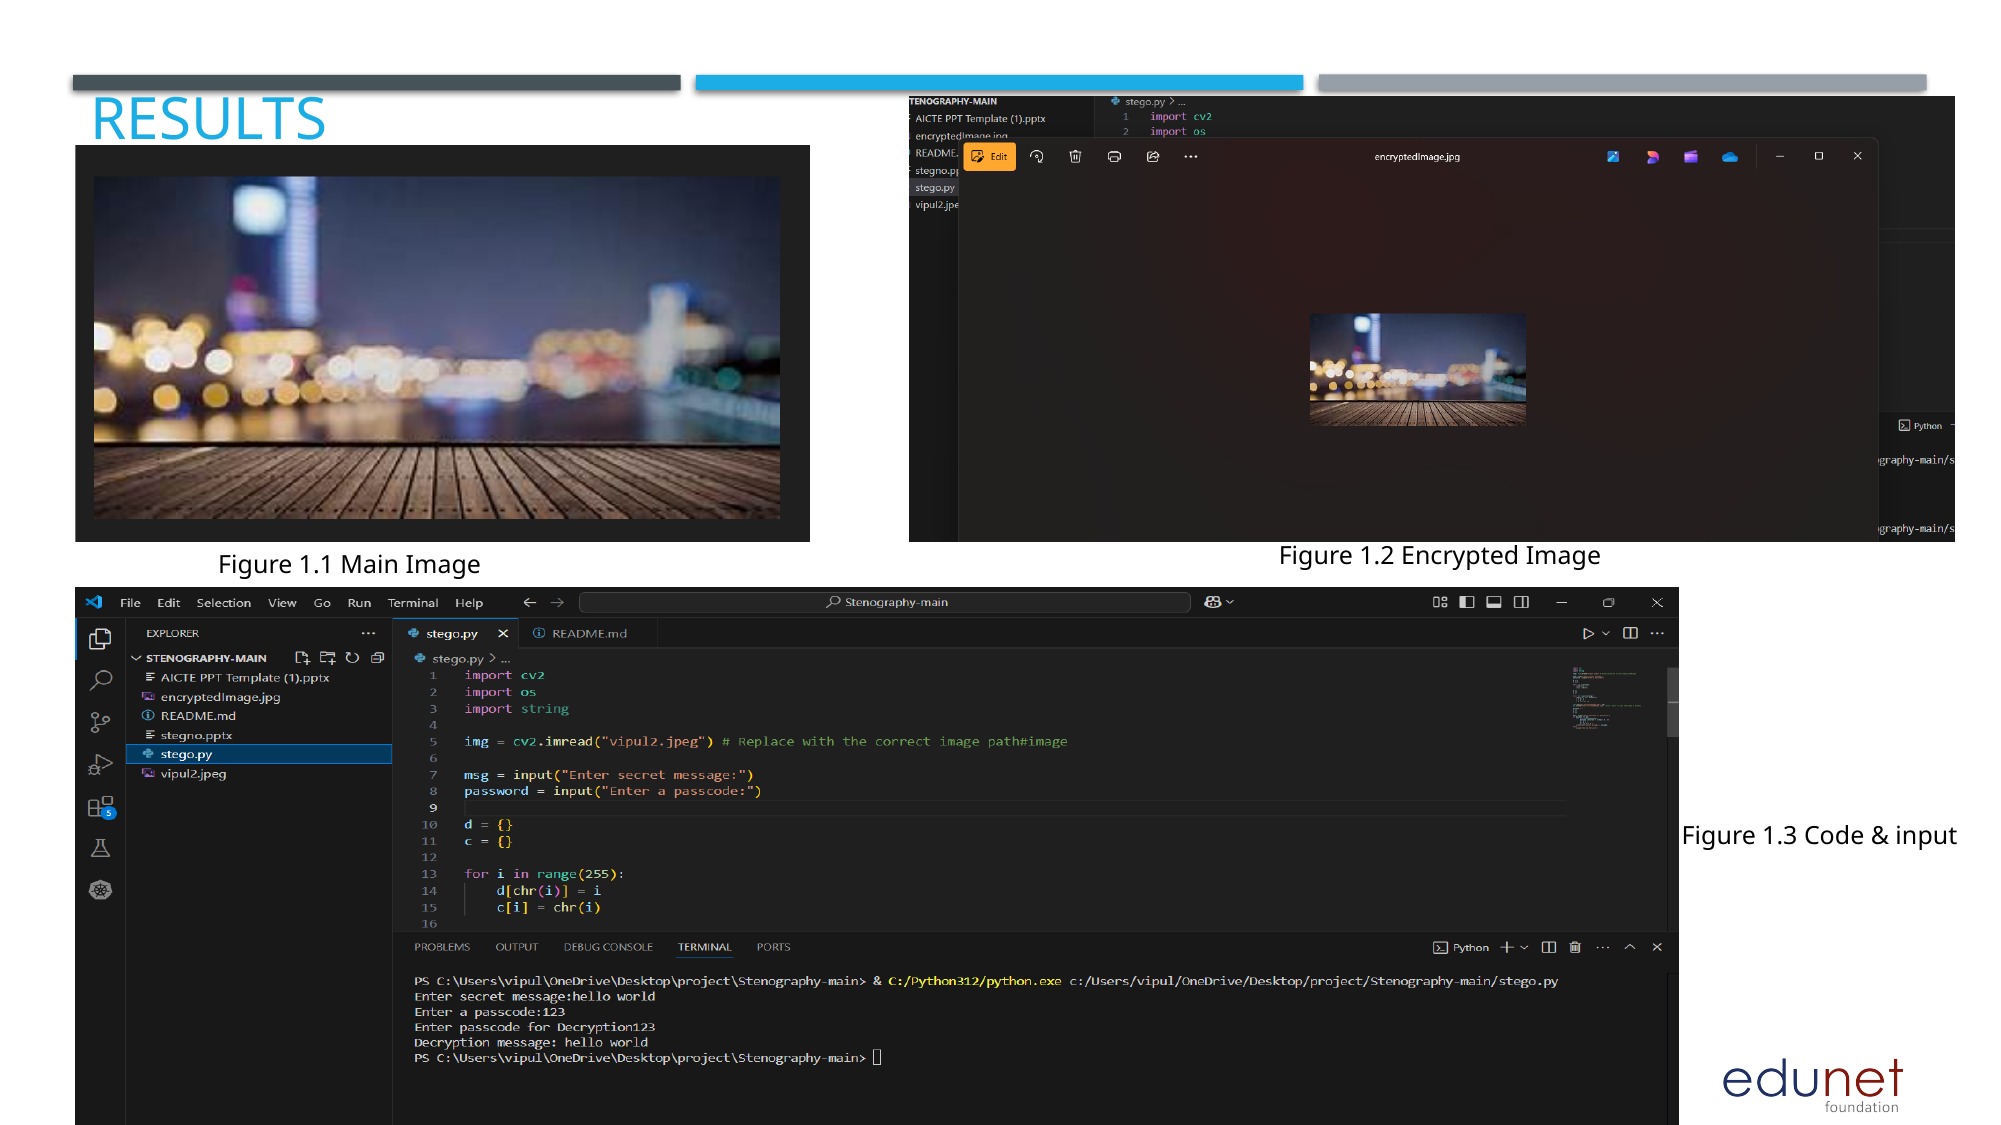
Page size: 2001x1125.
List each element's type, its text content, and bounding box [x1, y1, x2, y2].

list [74, 586, 1679, 1125]
title Results [75, 71, 1885, 159]
picture [74, 144, 811, 543]
text_box Figure 1.3 Code & input [1686, 812, 1980, 857]
text_box Figure 1.1 Main Image [203, 552, 736, 585]
text_box Figure 1.2 Encrypted Image [1264, 551, 1885, 578]
picture [908, 84, 1956, 543]
picture [1719, 1056, 1905, 1116]
